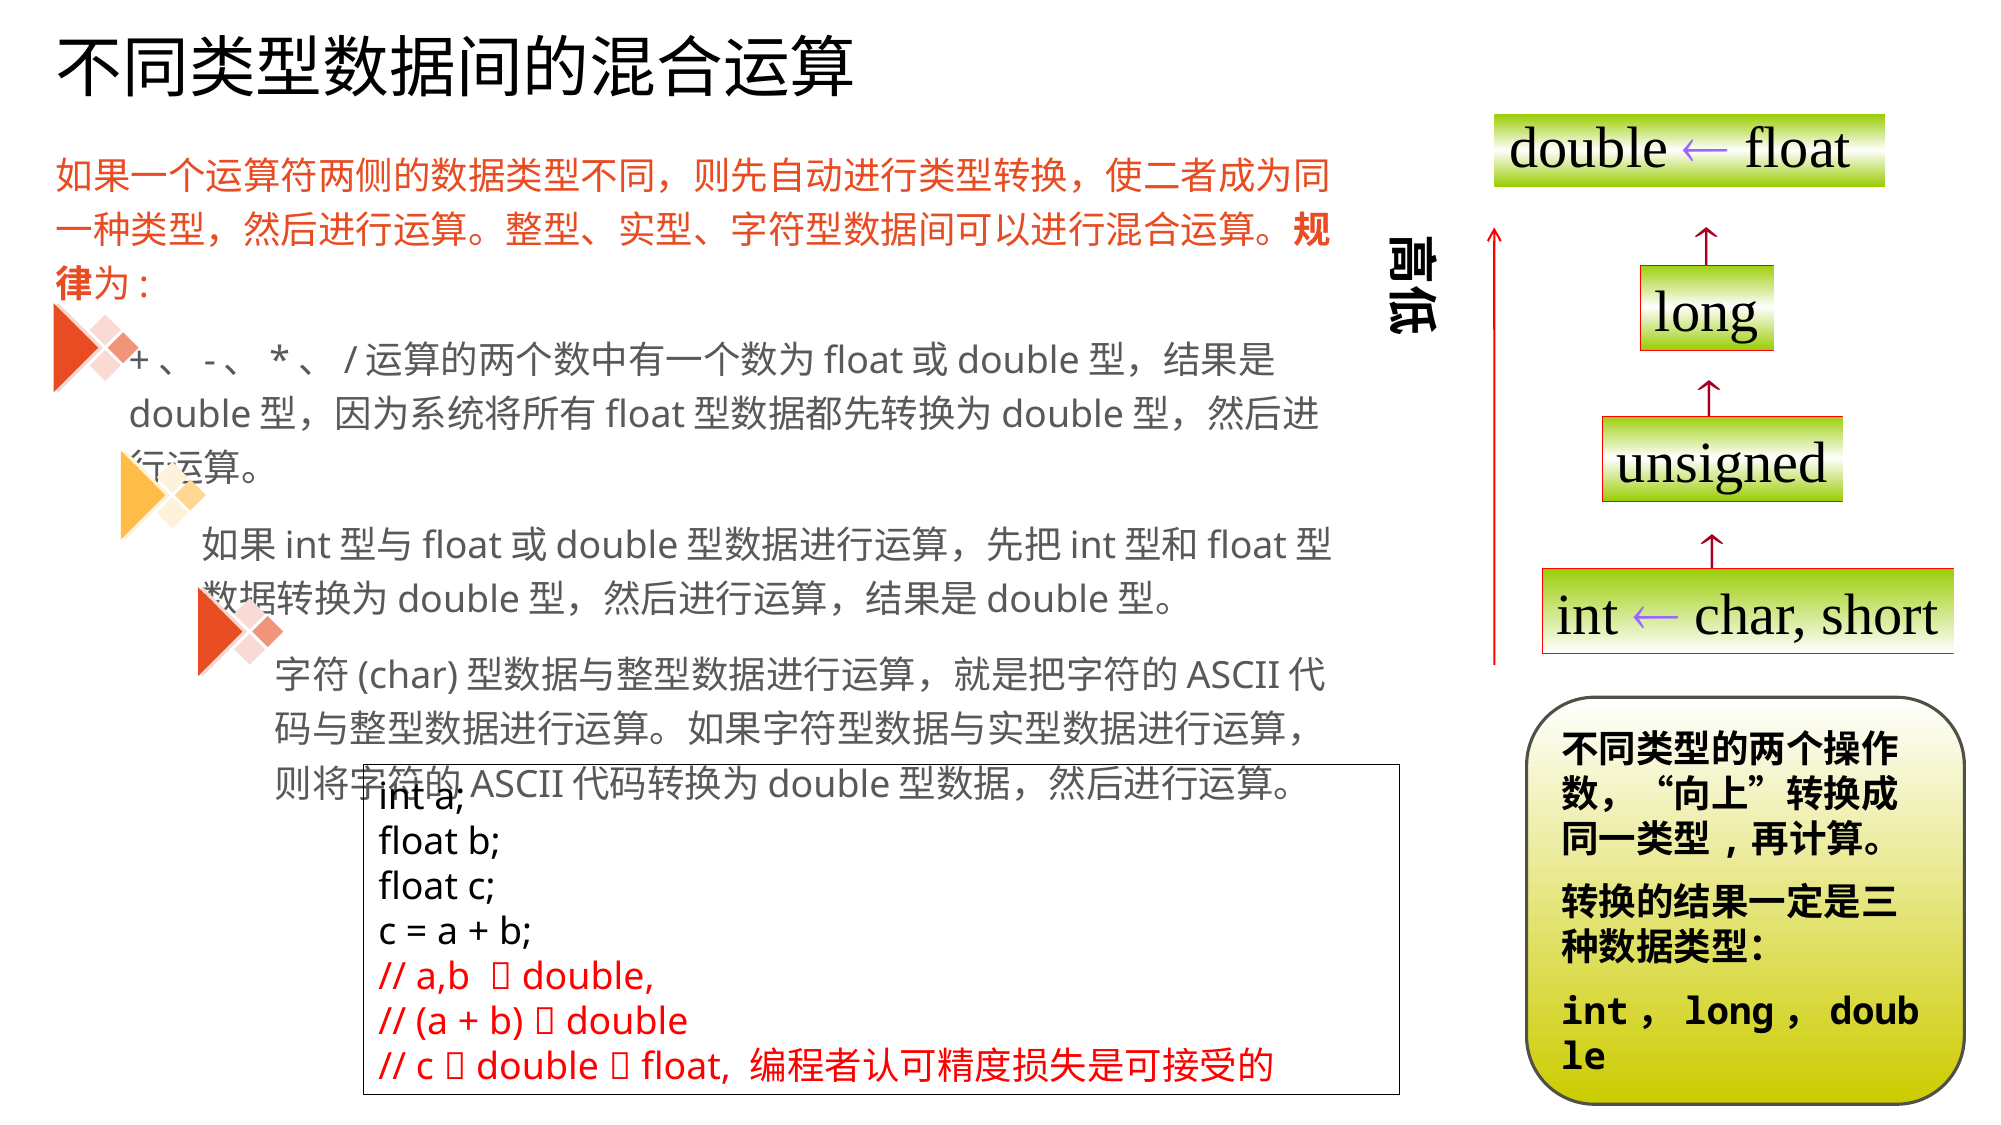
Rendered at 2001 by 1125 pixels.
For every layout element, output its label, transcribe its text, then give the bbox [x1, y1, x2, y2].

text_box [120, 450, 206, 540]
text_box 不同类型的两个操作数，“向上”转换成同一类型,再计算。 转换的结果一定是三种数据类型： int，long，double [1526, 697, 1965, 1105]
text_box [1369, 114, 1961, 665]
list 如果一个运算符两侧的数据类型不同，则先自动进行类型转换，使二者成为同一种类型，然后进行运算。整型、实型、字符型数据间可以进行混合运算。规律为: +、-、*、/运算的两个数中有一个数为float或double型，结果是double型，因为系统将所有float型数据都先转换为double型，然后进行运算。 如果int型与float或double型数据进行运算，先把int型和float型数据转换为double型，然后进行运算，结果是double型。 字符(char)型数据与整型数据进行运算，就是把字符的ASCII代码与整型数据进行运算。如果字符型数据与实型数据进行运算，则将字符的ASCII代码转换为double型数据，然后进行运算。 [40, 135, 1367, 850]
slide_number 29 [1412, 1042, 1577, 1103]
text_box int a; float b; float c; c = a + b; // a,b  double, // (a + b)  double // c  double  float, 编程者认可精度损失是可接受的 [363, 764, 1400, 1095]
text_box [53, 303, 139, 393]
title 不同类型数据间的混合运算 [40, 0, 1766, 179]
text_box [197, 587, 284, 677]
